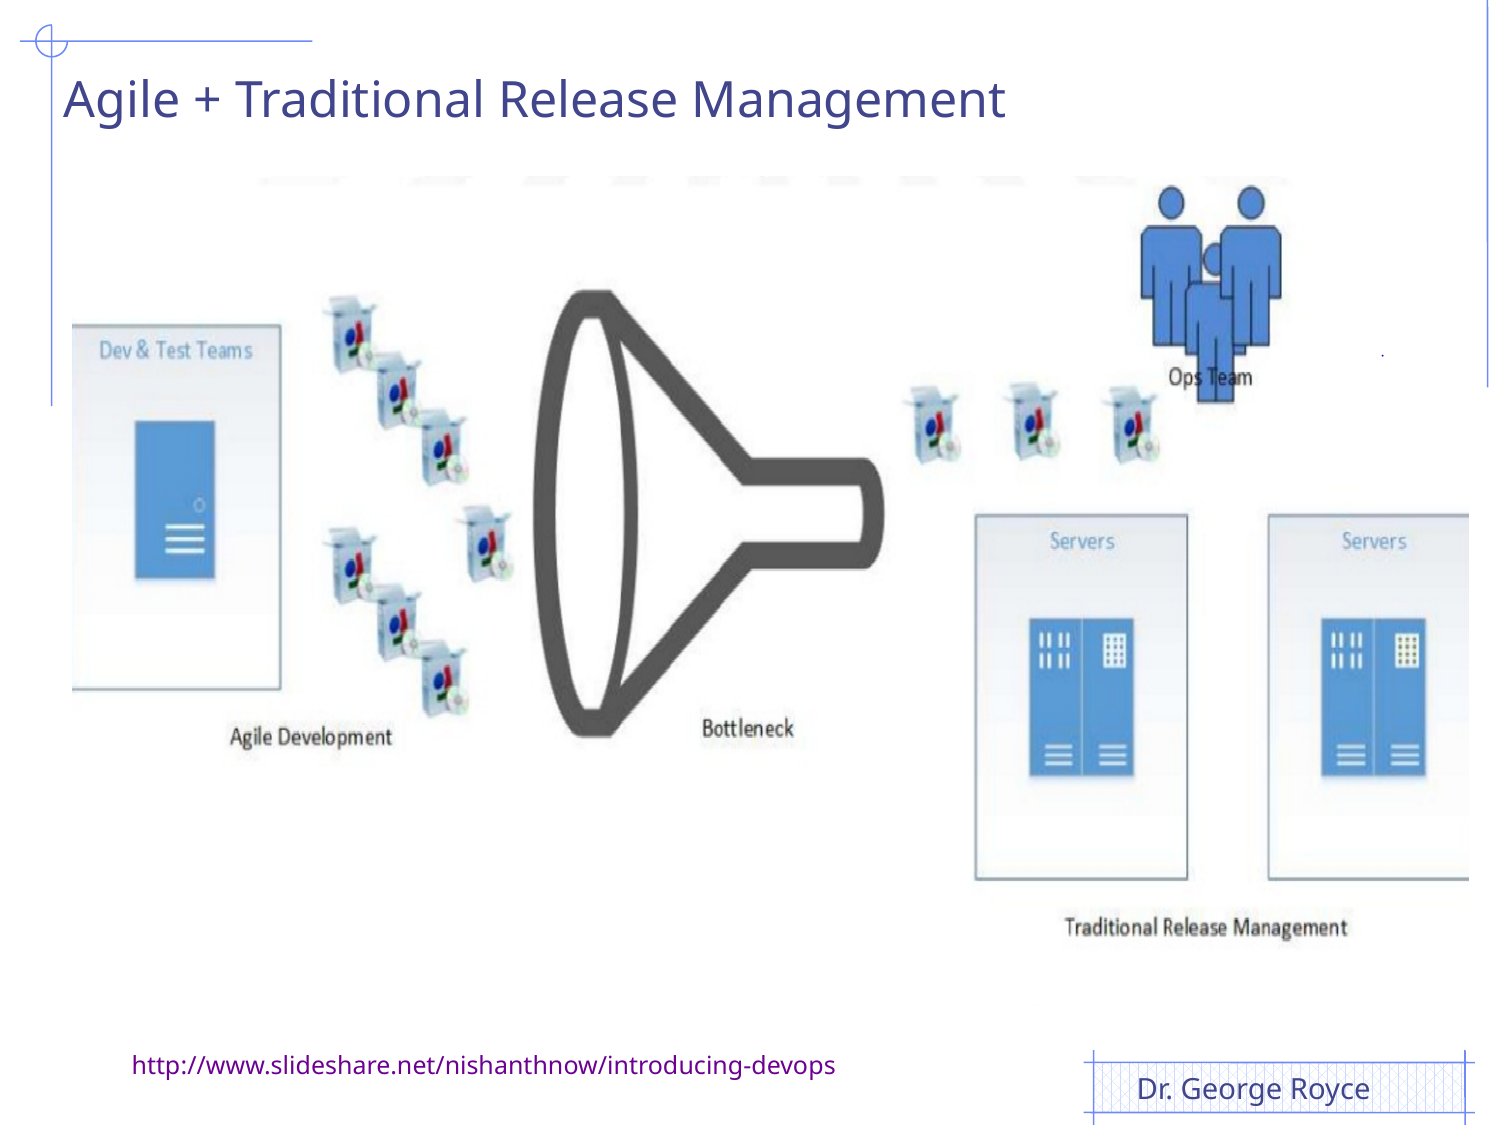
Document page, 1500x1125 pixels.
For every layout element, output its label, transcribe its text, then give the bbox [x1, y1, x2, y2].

slide_number Dr. George Royce [1066, 1062, 1463, 1113]
title Agile + Traditional Release Management [48, 41, 1399, 154]
text_box http://www.slideshare.net/nishanthnow/introducing-devops [116, 1042, 867, 1087]
picture [72, 176, 1470, 1007]
